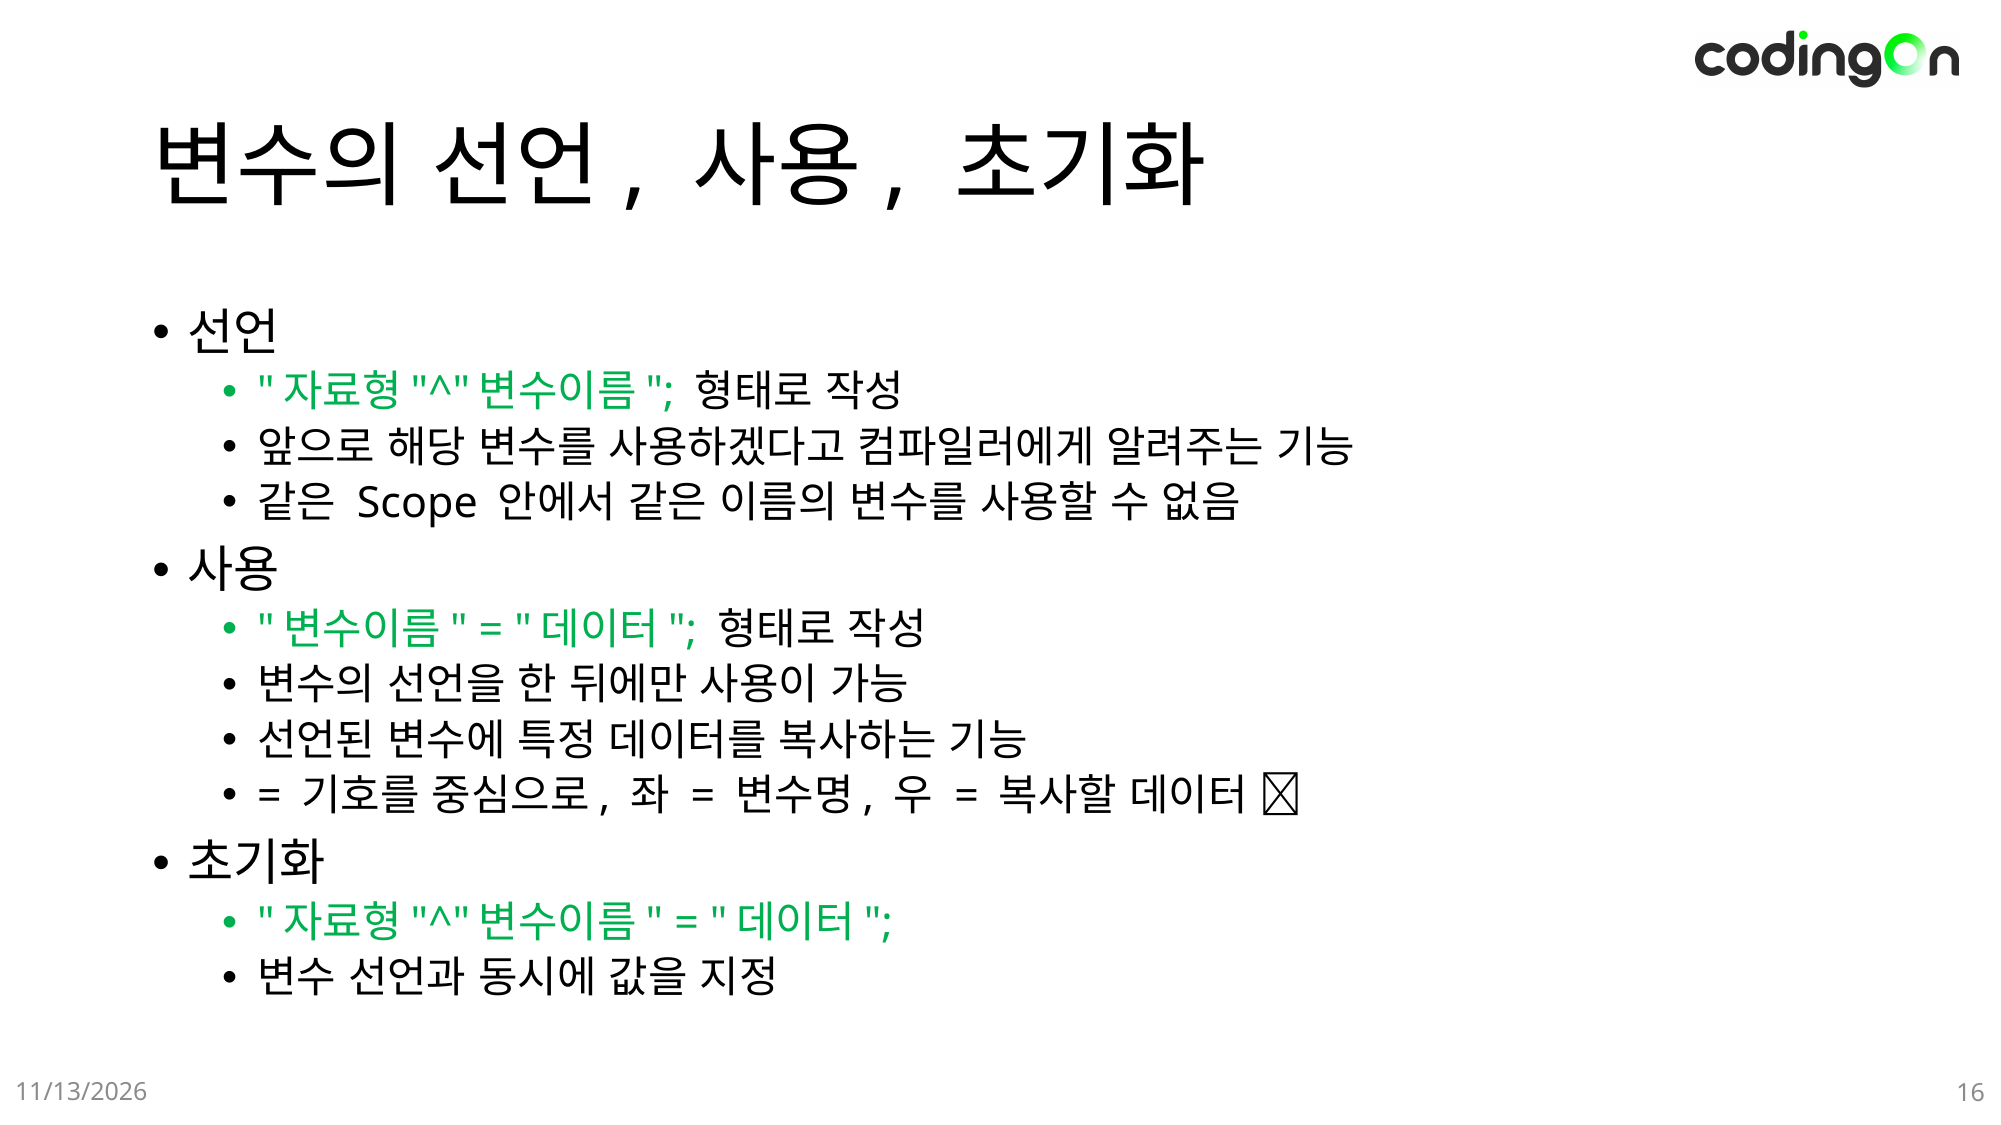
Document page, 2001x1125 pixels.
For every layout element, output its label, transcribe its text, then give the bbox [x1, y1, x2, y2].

slide_number 12-22(Sun) [0, 1062, 450, 1123]
picture [1695, 30, 1959, 88]
slide_number 16 [1550, 1063, 2000, 1124]
list 선언 "자료형"^"변수이름"; 형태로 작성 앞으로 해당 변수를 사용하겠다고 컴파일러에게 알려주는 기능 같은 Scope 안에서 같은 이름의 변수를 사용할 수 없음 사용 "변수이름" = "데이터"; 형태로 작성 변수의 선언을 한 뒤에만 사용이 가능 선언된 변수에 특정 데이터를 복사하는 기능 = 기호를 중심으로, 좌 = 변수명, 우 = 복사할 데이터 🌟 초기화 "자료형"^"변수이름" = "데이터"; 변수 선언과 동시에 값을 지정 [137, 299, 1863, 1014]
title 변수의 선언, 사용, 초기화 [137, 59, 1863, 278]
